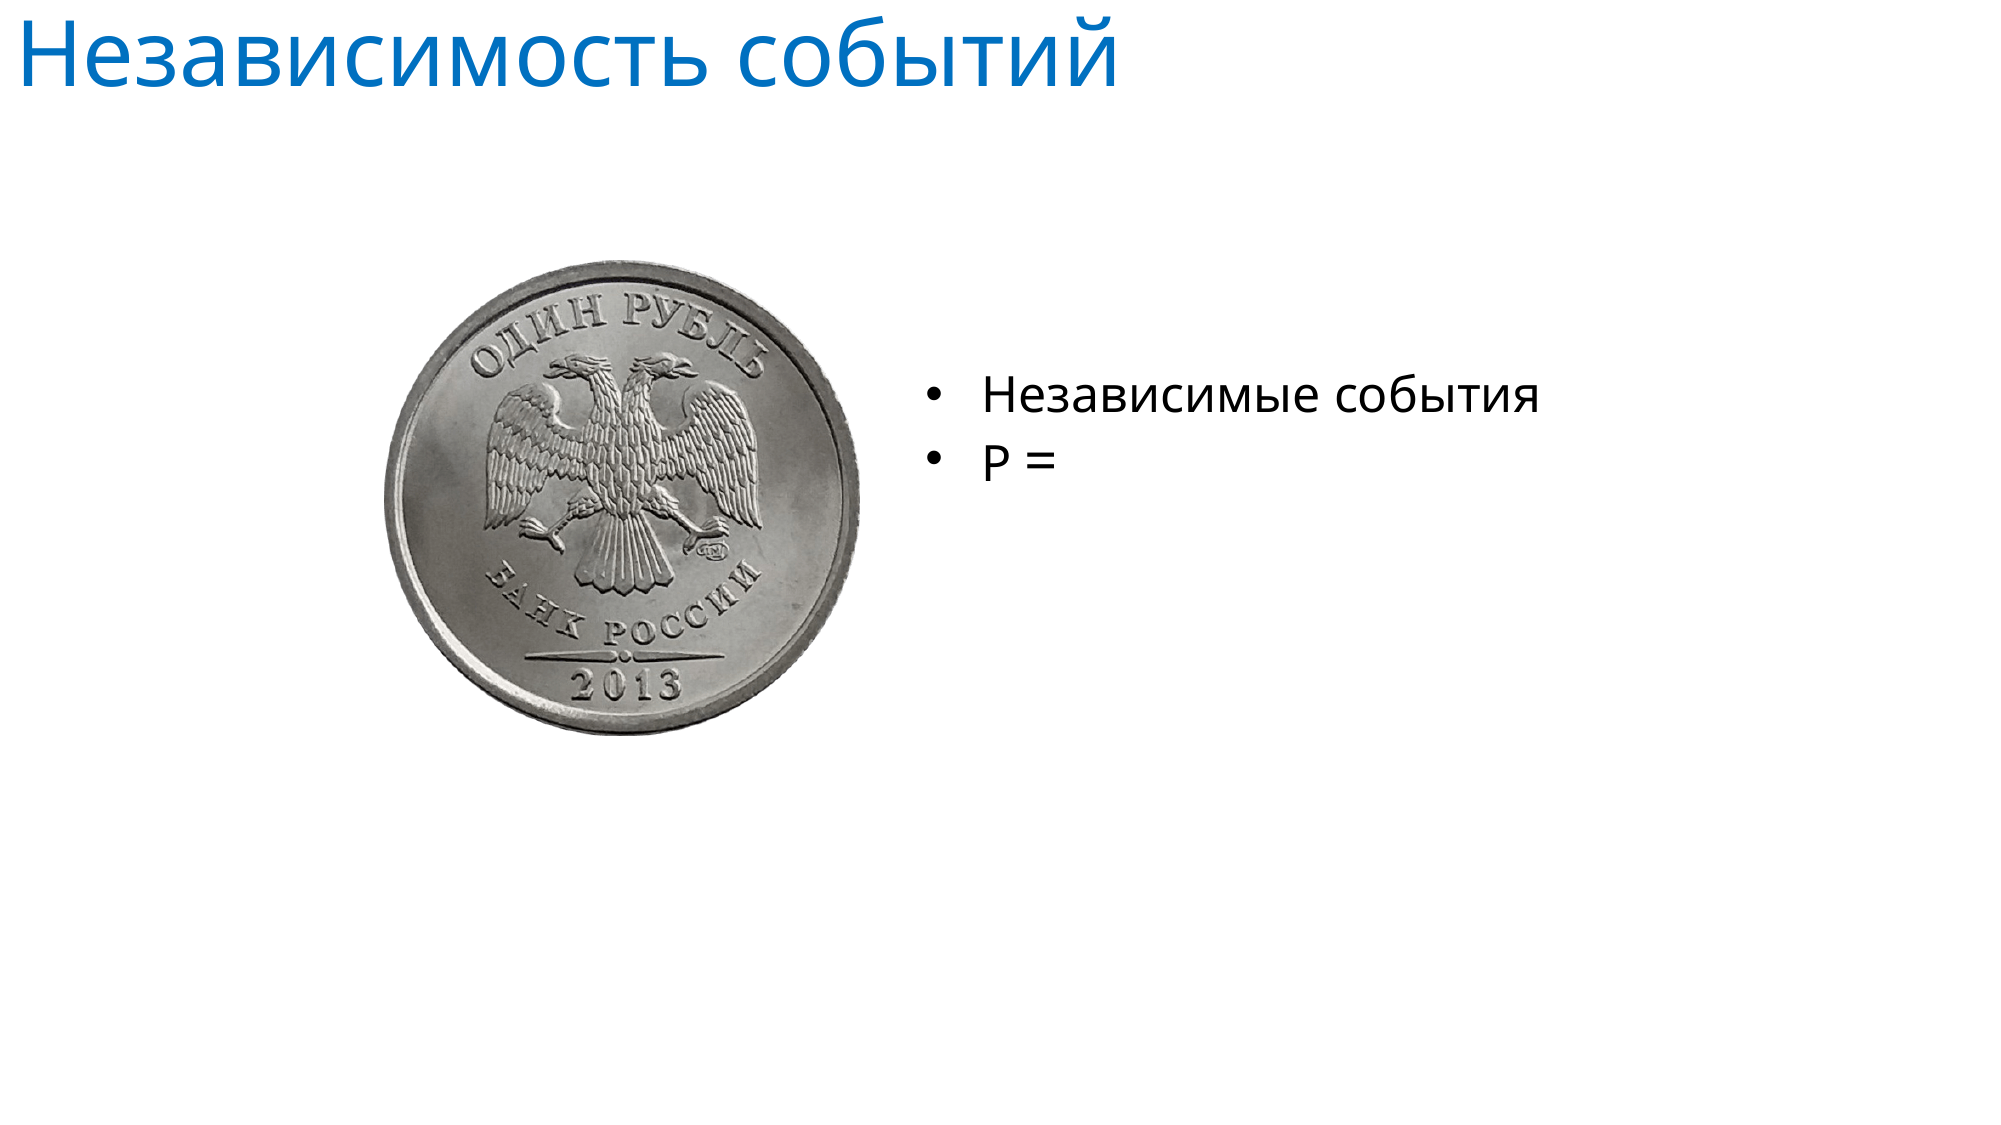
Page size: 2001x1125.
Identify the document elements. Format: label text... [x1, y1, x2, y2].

title Независимость событий [0, 0, 1500, 102]
picture [384, 260, 860, 736]
